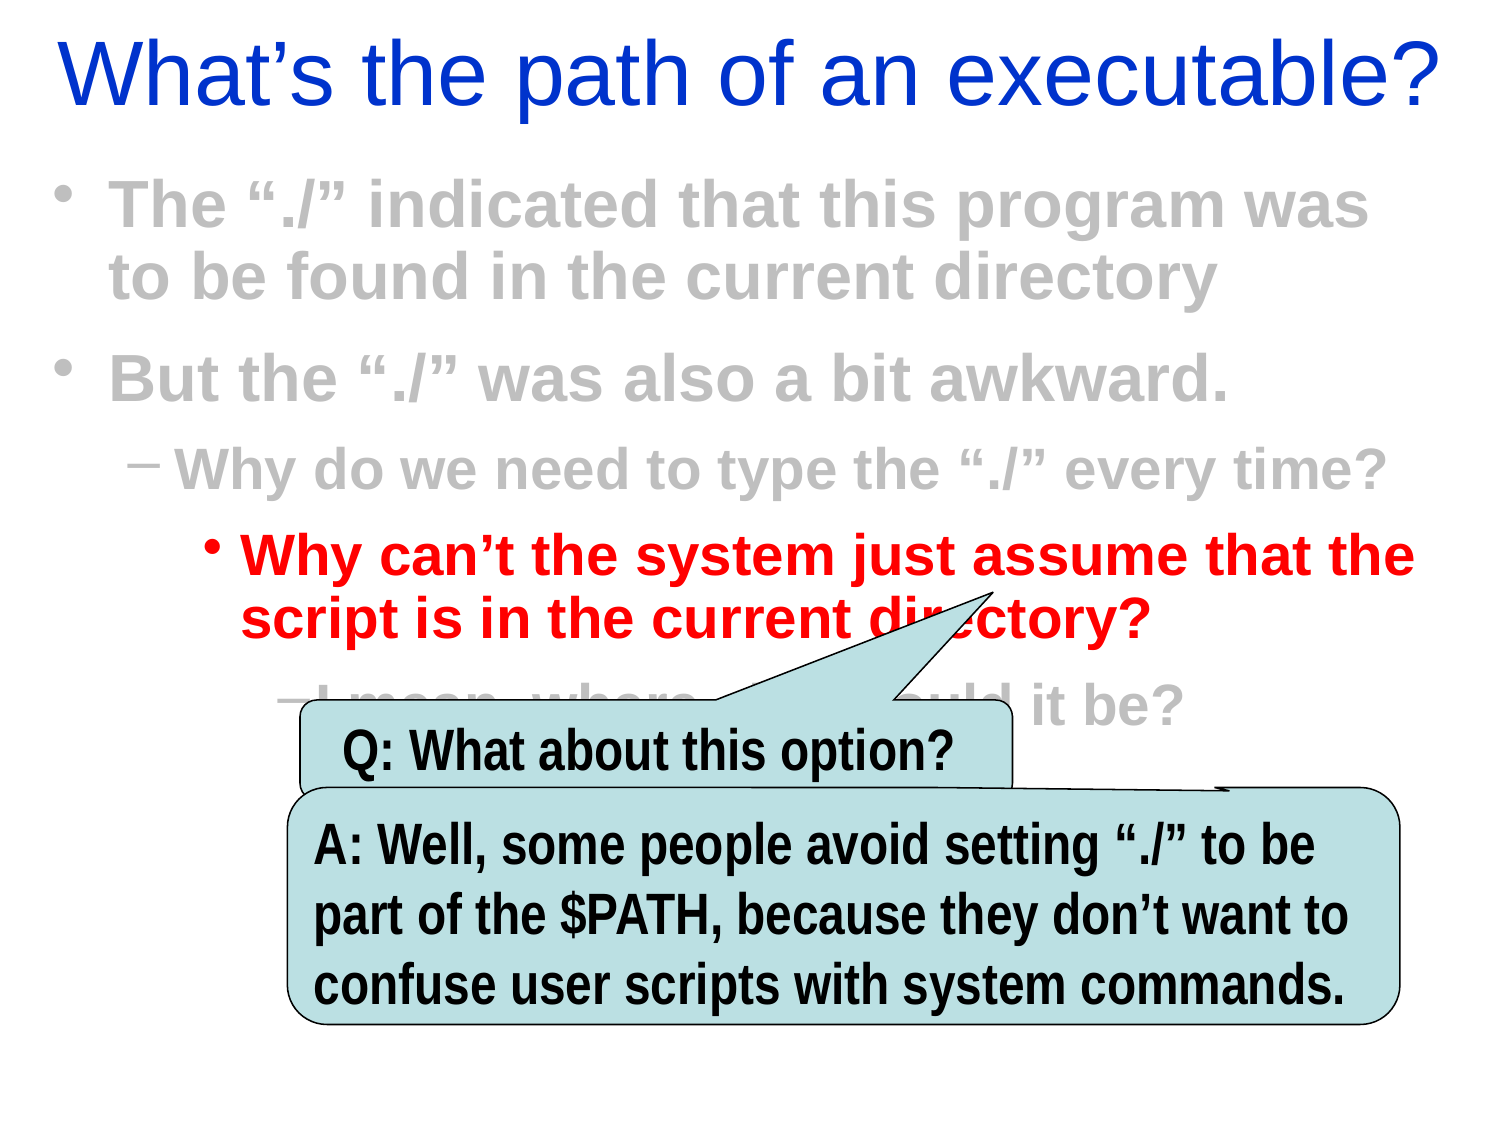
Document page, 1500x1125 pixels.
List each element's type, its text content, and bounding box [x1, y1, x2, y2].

text_box Q: What about this option? [300, 592, 1013, 794]
text_box What’s the path of an executable? [29, 0, 1471, 138]
list The “./” indicated that this program was to be found in the current directory But the “./” was also a bit awkward. Why do we need to type the “./” every time? Why can’t the system just assume that the script is in the current directory? I mean, where else would it be? [37, 162, 1463, 1076]
text_box A: Well, some people avoid setting “./” to be part of the $PATH, because they don’t want to confuse user scripts with system commands. [287, 787, 1400, 1025]
